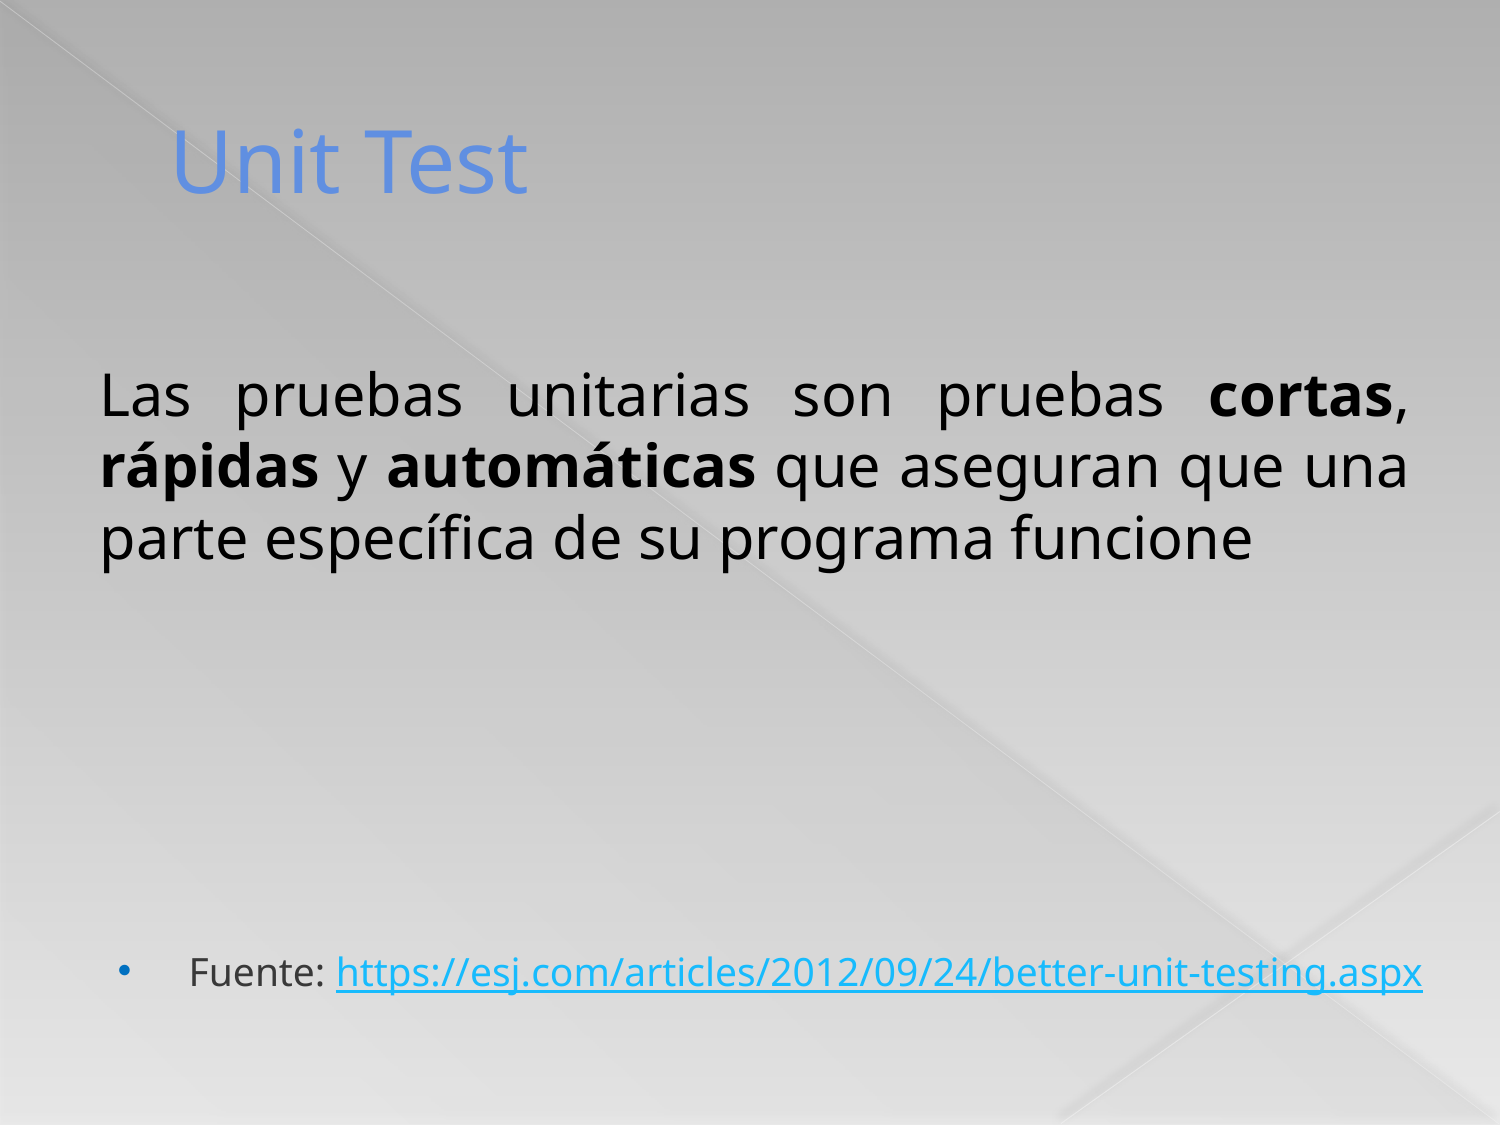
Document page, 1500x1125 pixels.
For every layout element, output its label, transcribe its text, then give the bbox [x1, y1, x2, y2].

list Las pruebas unitarias son pruebas cortas, rápidas y automáticas que aseguran que una parte específica de su programa funcione [75, 349, 1425, 639]
title Unit Test [75, 43, 1425, 274]
text_box Fuente: https://esj.com/articles/2012/09/24/better-unit-testing.aspx [99, 940, 1450, 1056]
